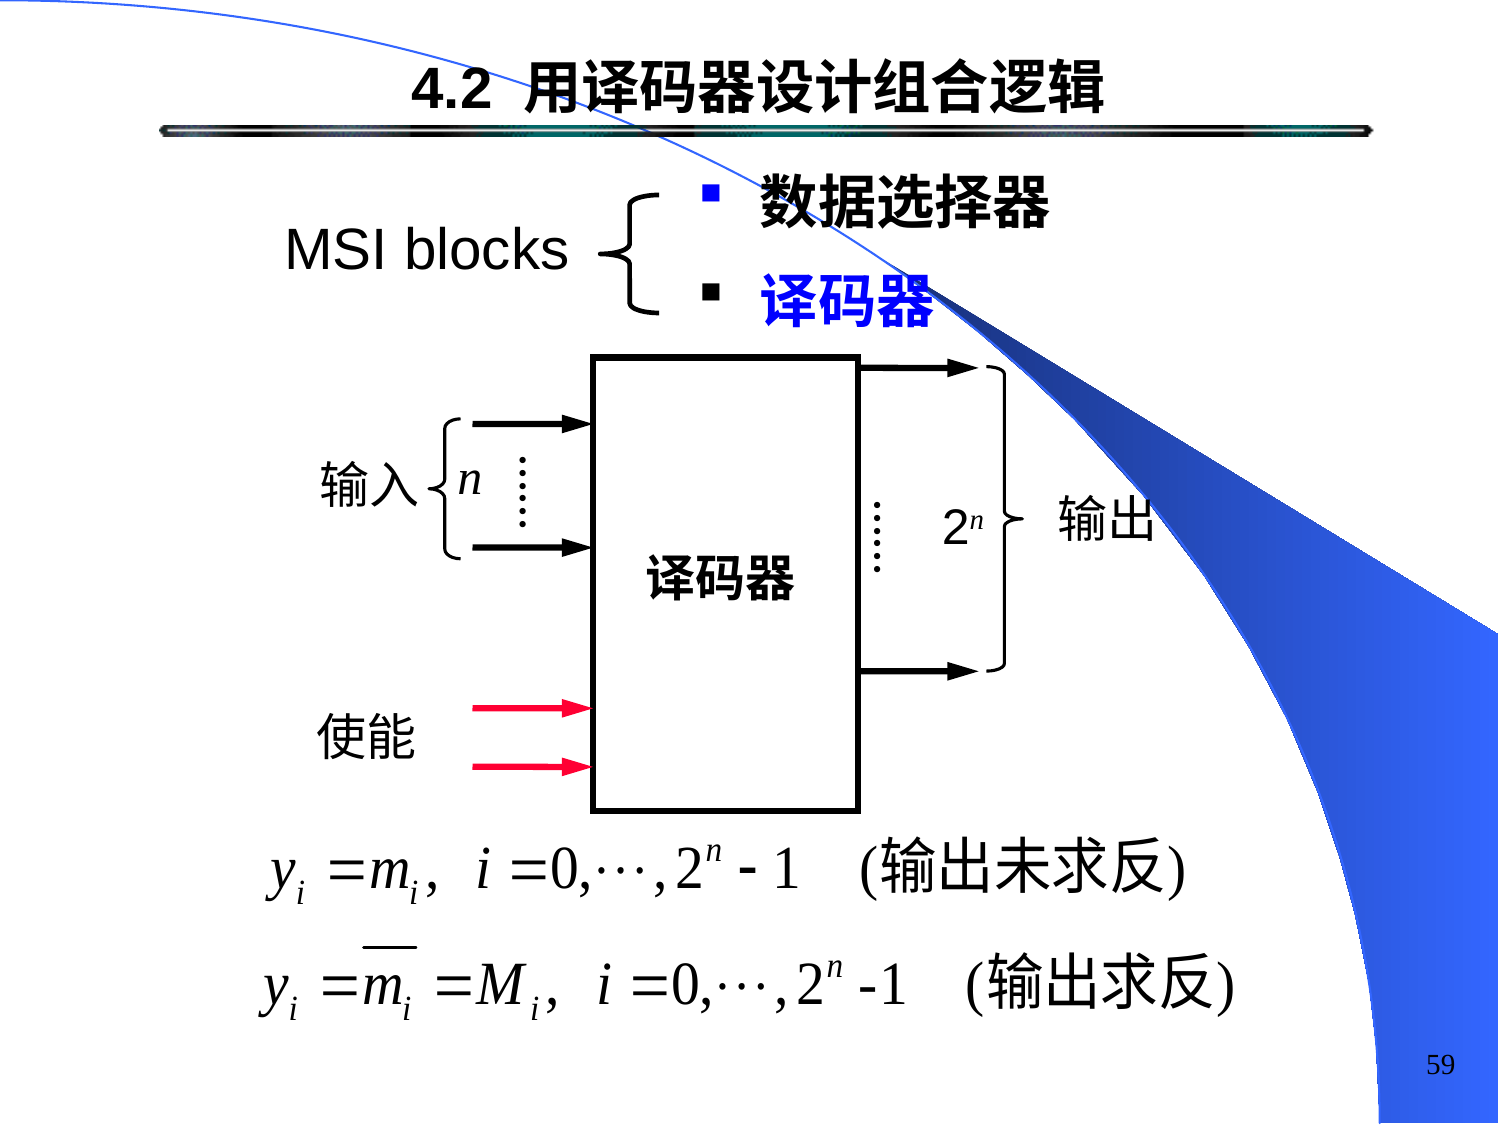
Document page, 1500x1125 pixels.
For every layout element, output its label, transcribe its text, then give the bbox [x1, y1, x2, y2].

picture [159, 125, 1377, 138]
slide_number 59 [1157, 1024, 1471, 1101]
text_box 4.2 用译码器设计组合逻辑 [64, 42, 1453, 128]
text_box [249, 933, 1247, 1036]
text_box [235, 255, 1179, 811]
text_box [256, 822, 1196, 920]
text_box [269, 157, 1103, 253]
